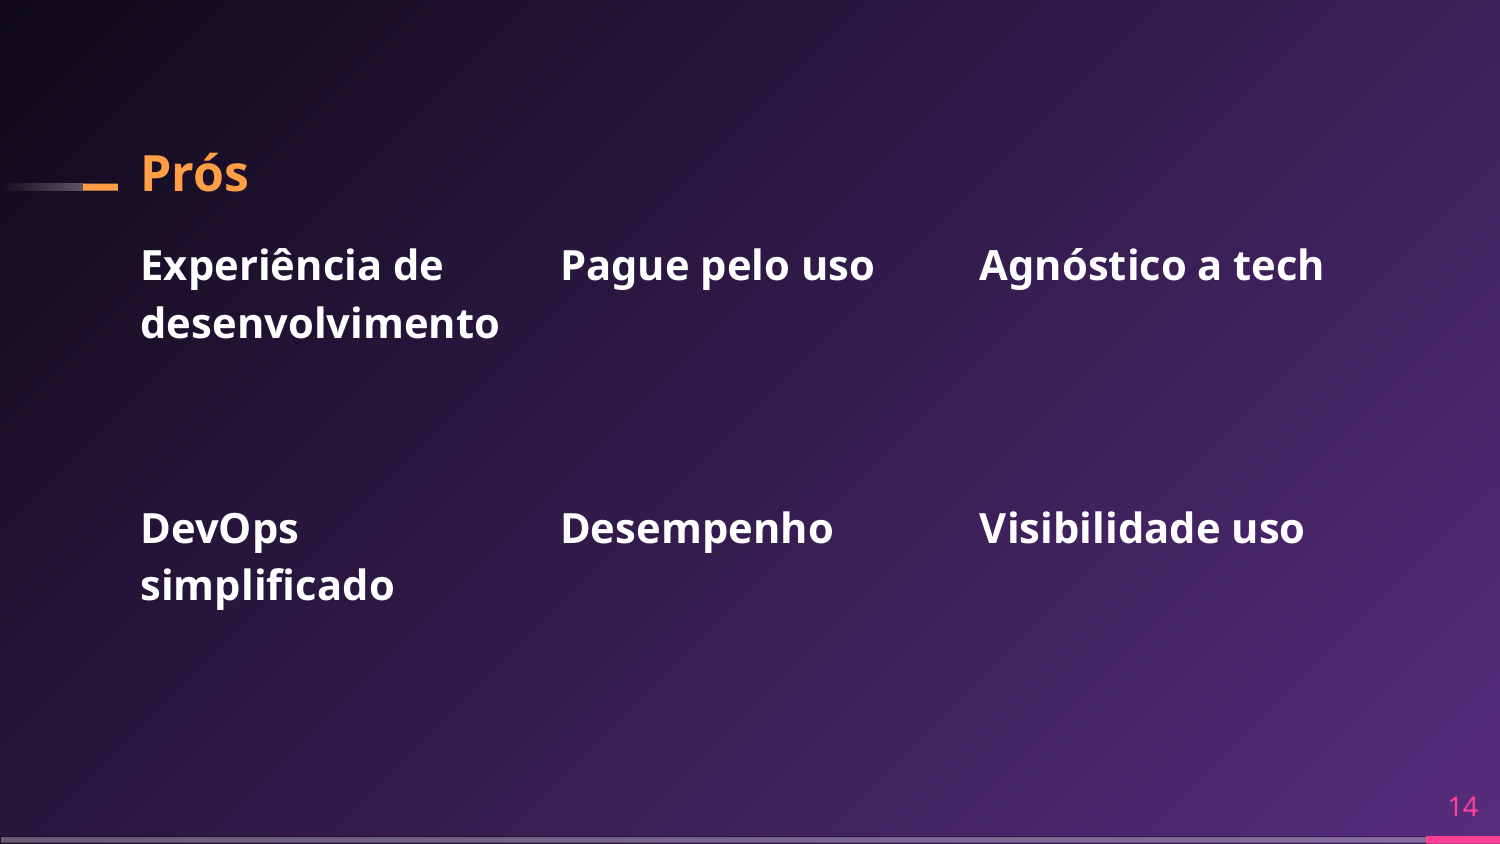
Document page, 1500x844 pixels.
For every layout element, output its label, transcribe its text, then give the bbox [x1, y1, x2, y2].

list DevOps simplificado [140, 494, 521, 723]
list Visibilidade uso [979, 494, 1360, 723]
list Pague pelo uso [560, 231, 940, 461]
title Prós [140, 137, 1234, 203]
list Desempenho [560, 494, 940, 723]
list Experiência de desenvolvimento [140, 231, 521, 461]
list Agnóstico a tech [979, 231, 1360, 461]
slide_number ‹#› [1426, 779, 1500, 837]
